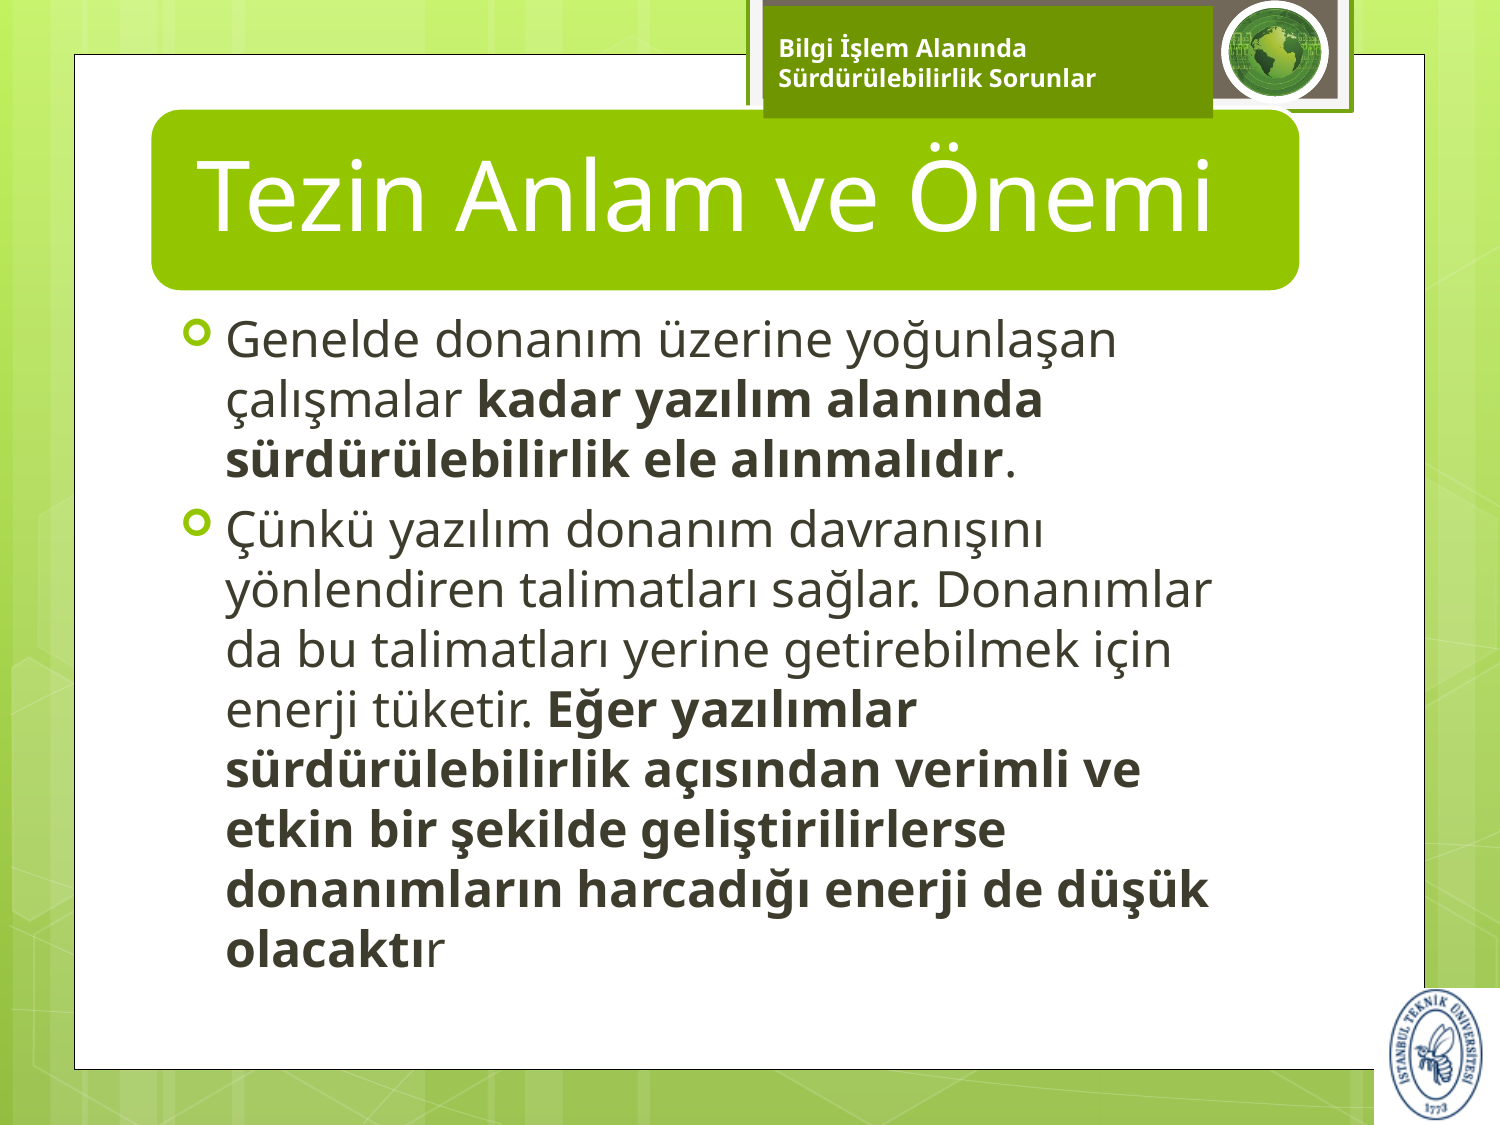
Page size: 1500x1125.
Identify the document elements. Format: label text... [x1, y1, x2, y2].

text_box [1221, 0, 1329, 103]
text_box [148, 105, 1302, 294]
list Genelde donanım üzerine yoğunlaşan çalışmalar kadar yazılım alanında sürdürülebilirlik ele alınmalıdır. Çünkü yazılım donanım davranışını yönlendiren talimatları sağlar. Donanımlar da bu talimatları yerine getirebilmek için enerji tüketir. Eğer yazılımlar sürdürülebilirlik açısından verimli ve etkin bir şekilde geliştirilirlerse donanımların harcadığı enerji de düşük olacaktır [153, 302, 1266, 1014]
picture [1374, 988, 1500, 1125]
slide_number Bilgi İşlem Alanında Sürdürülebilirlik Sorunlar [763, 5, 1214, 103]
